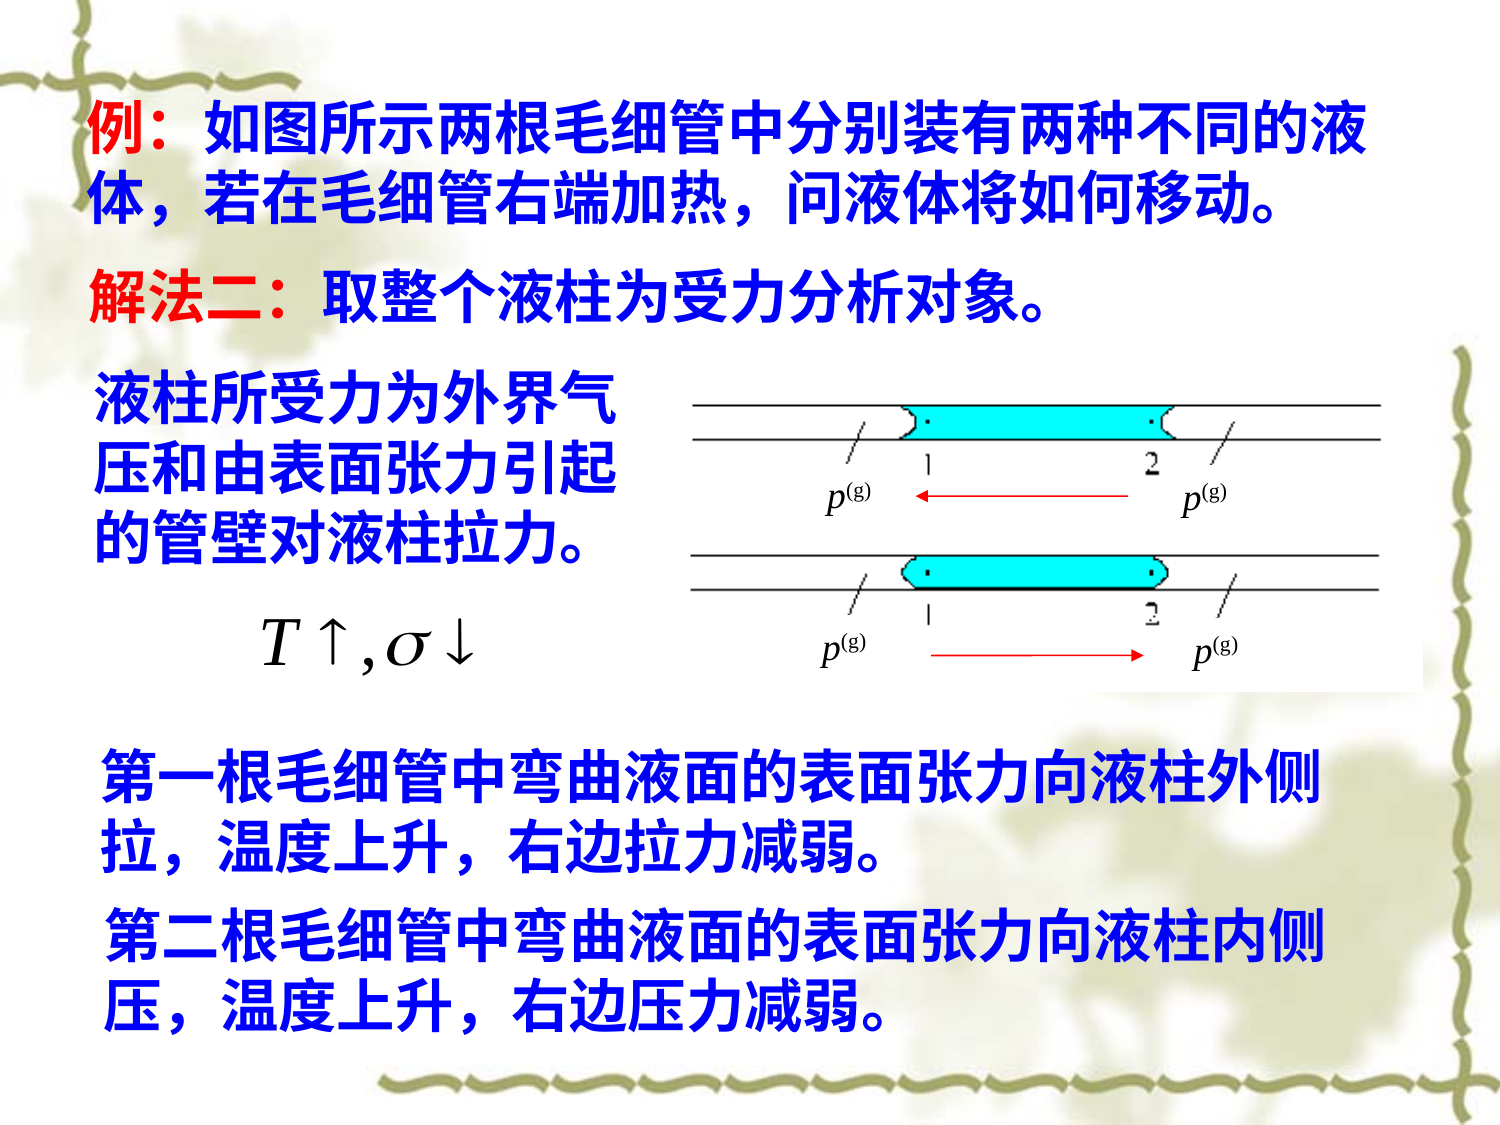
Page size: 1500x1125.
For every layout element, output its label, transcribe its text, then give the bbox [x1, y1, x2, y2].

picture [0, 0, 1500, 1125]
text_box 例：如图所示两根毛细管中分别装有两种不同的液体，若在毛细管右端加热，问液体将如何移动。 [71, 84, 1416, 239]
text_box 第二根毛细管中弯曲液面的表面张力向液柱内侧压，温度上升，右边压力减弱。 [88, 891, 1399, 1047]
text_box 解法二：取整个液柱为受力分析对象。 [74, 252, 1392, 338]
text_box 第一根毛细管中弯曲液面的表面张力向液柱外侧拉，温度上升，右边拉力减弱。 [85, 732, 1395, 888]
text_box 液柱所受力为外界气压和由表面张力引起的管壁对液柱拉力。 [78, 354, 657, 579]
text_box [655, 367, 1423, 693]
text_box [252, 589, 502, 695]
